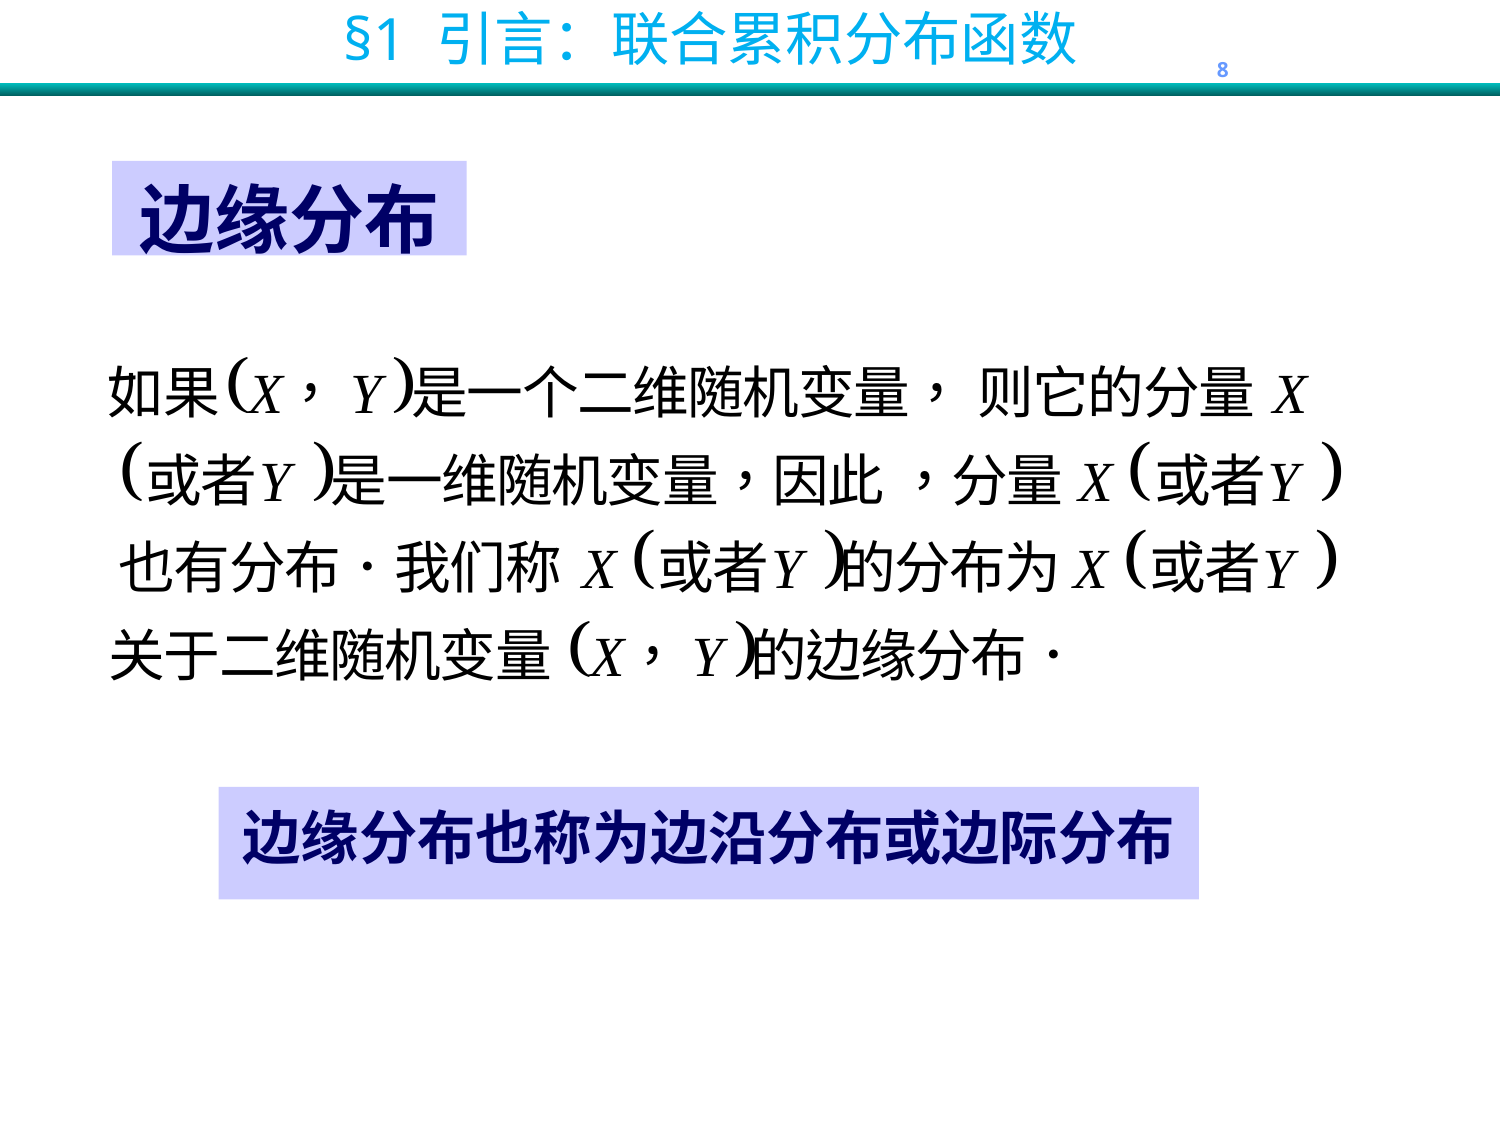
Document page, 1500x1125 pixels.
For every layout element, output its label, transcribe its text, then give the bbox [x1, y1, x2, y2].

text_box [100, 349, 1351, 707]
text_box 边缘分布 [112, 160, 467, 256]
text_box 边缘分布也称为边沿分布或边际分布 [218, 786, 1199, 900]
